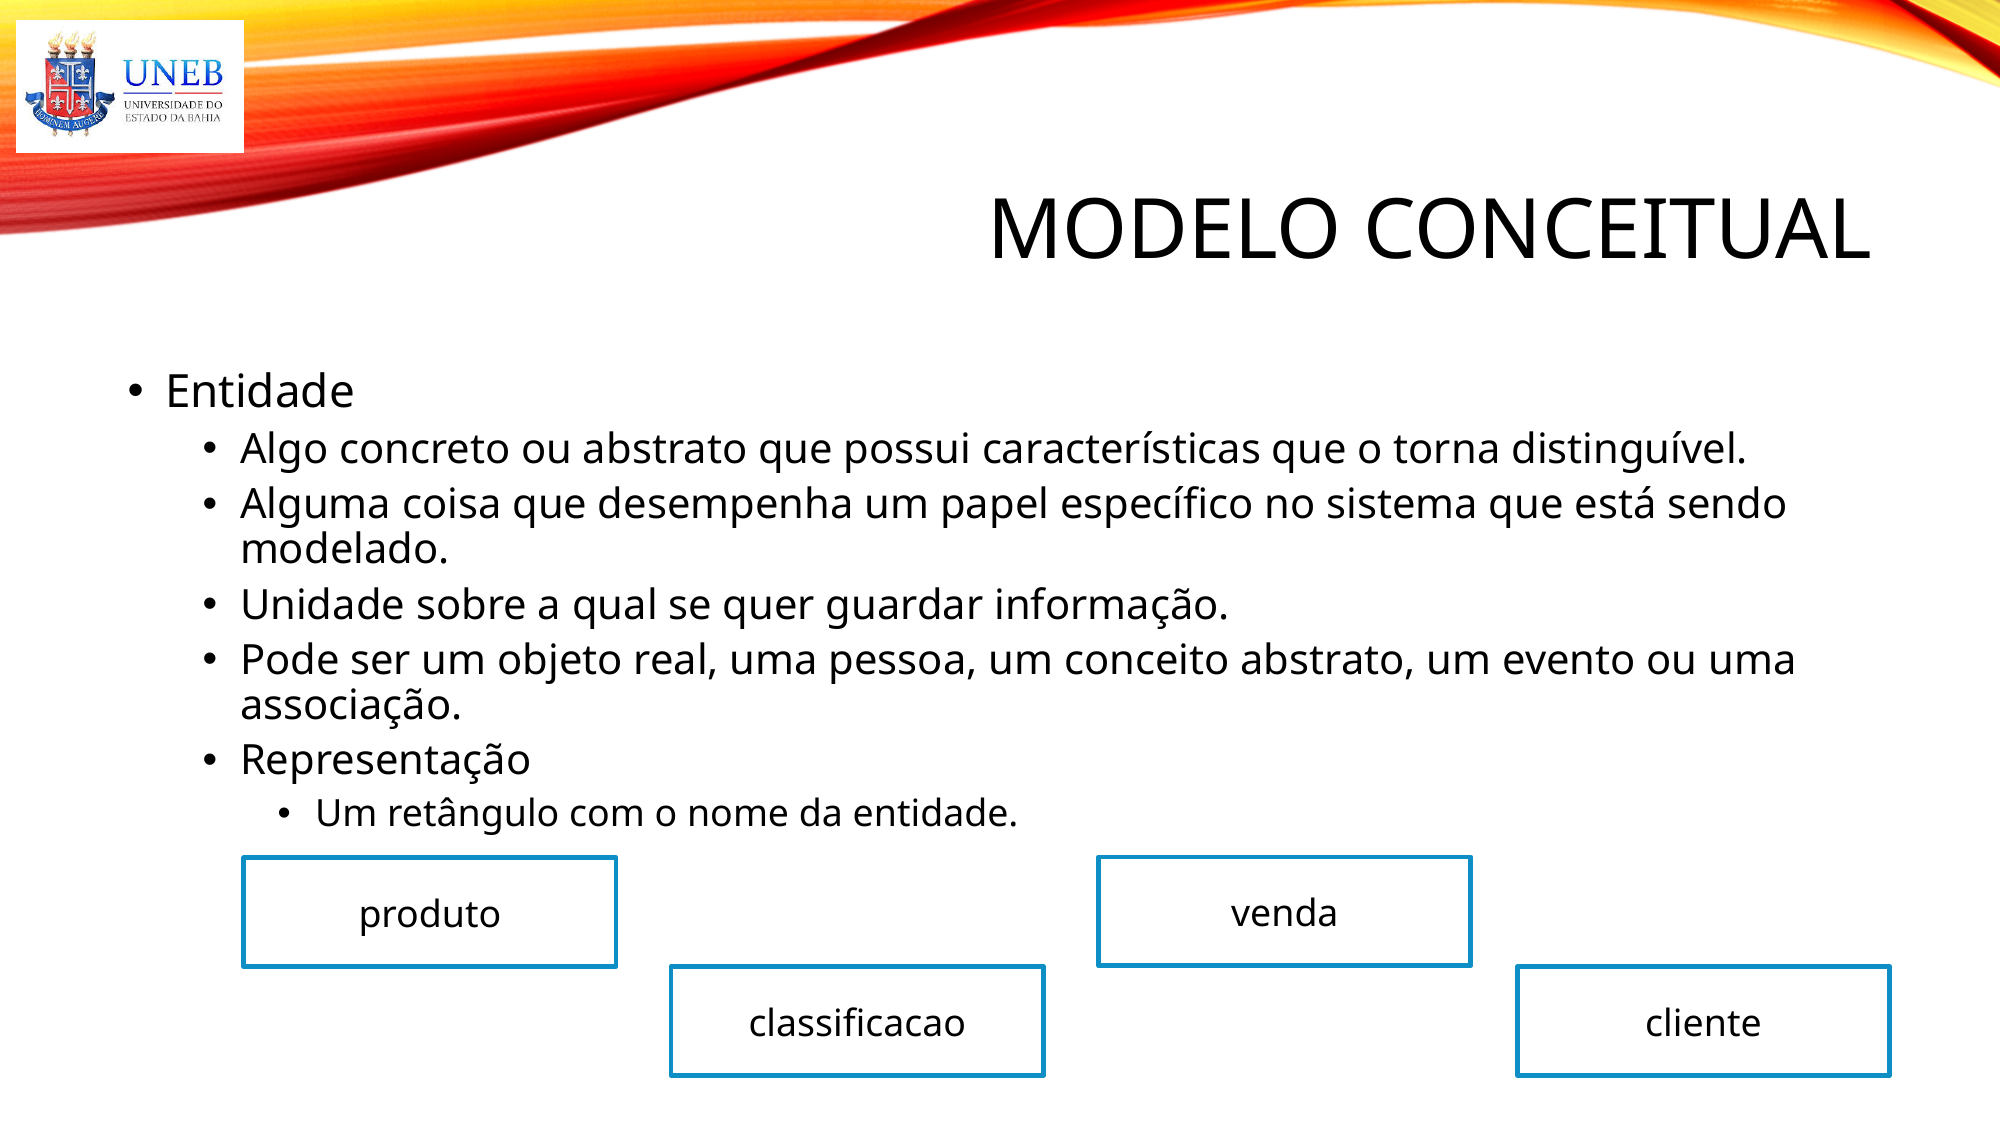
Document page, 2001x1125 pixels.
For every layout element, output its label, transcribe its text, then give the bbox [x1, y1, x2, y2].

text_box classificacao [670, 966, 1044, 1076]
list Entidade Algo concreto ou abstrato que possui características que o torna distinguível. Alguma coisa que desempenha um papel específico no sistema que está sendo modelado. Unidade sobre a qual se quer guardar informação. Pode ser um objeto real, uma pessoa, um conceito abstrato, um evento ou uma associação. Representação Um retângulo com o nome da entidade. [112, 360, 1888, 1021]
picture [0, 0, 2000, 237]
text_box venda [1097, 856, 1472, 967]
title Modelo conceitual [474, 125, 1888, 338]
text_box cliente [1516, 966, 1891, 1076]
text_box produto [243, 857, 617, 968]
